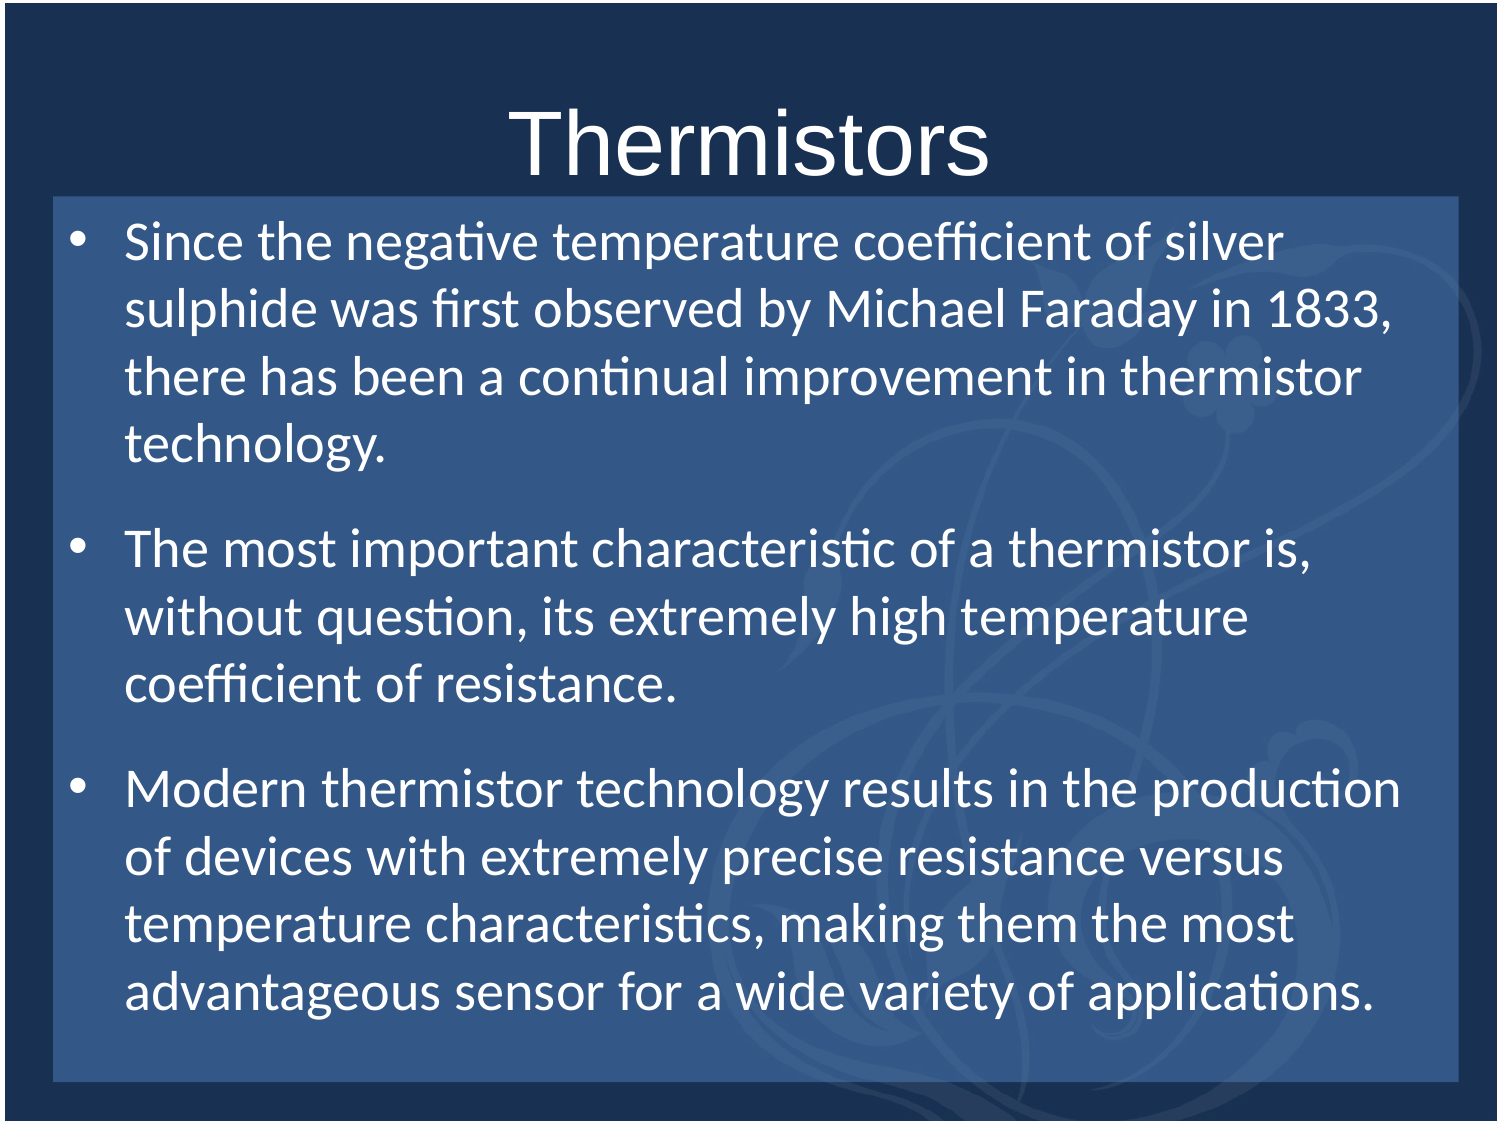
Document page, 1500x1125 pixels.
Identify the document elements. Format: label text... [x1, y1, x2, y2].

title Thermistors [74, 44, 1426, 196]
picture [0, 0, 1500, 1125]
list Since the negative temperature coefficient of silver sulphide was first observed by Michael Faraday in 1833, there has been a continual improvement in thermistor technology. The most important characteristic of a thermistor is, without question, its extremely high temperature coefficient of resistance. Modern thermistor technology results in the production of devices with extremely precise resistance versus temperature characteristics, making them the most advantageous sensor for a wide variety of applications. [52, 196, 1459, 1083]
